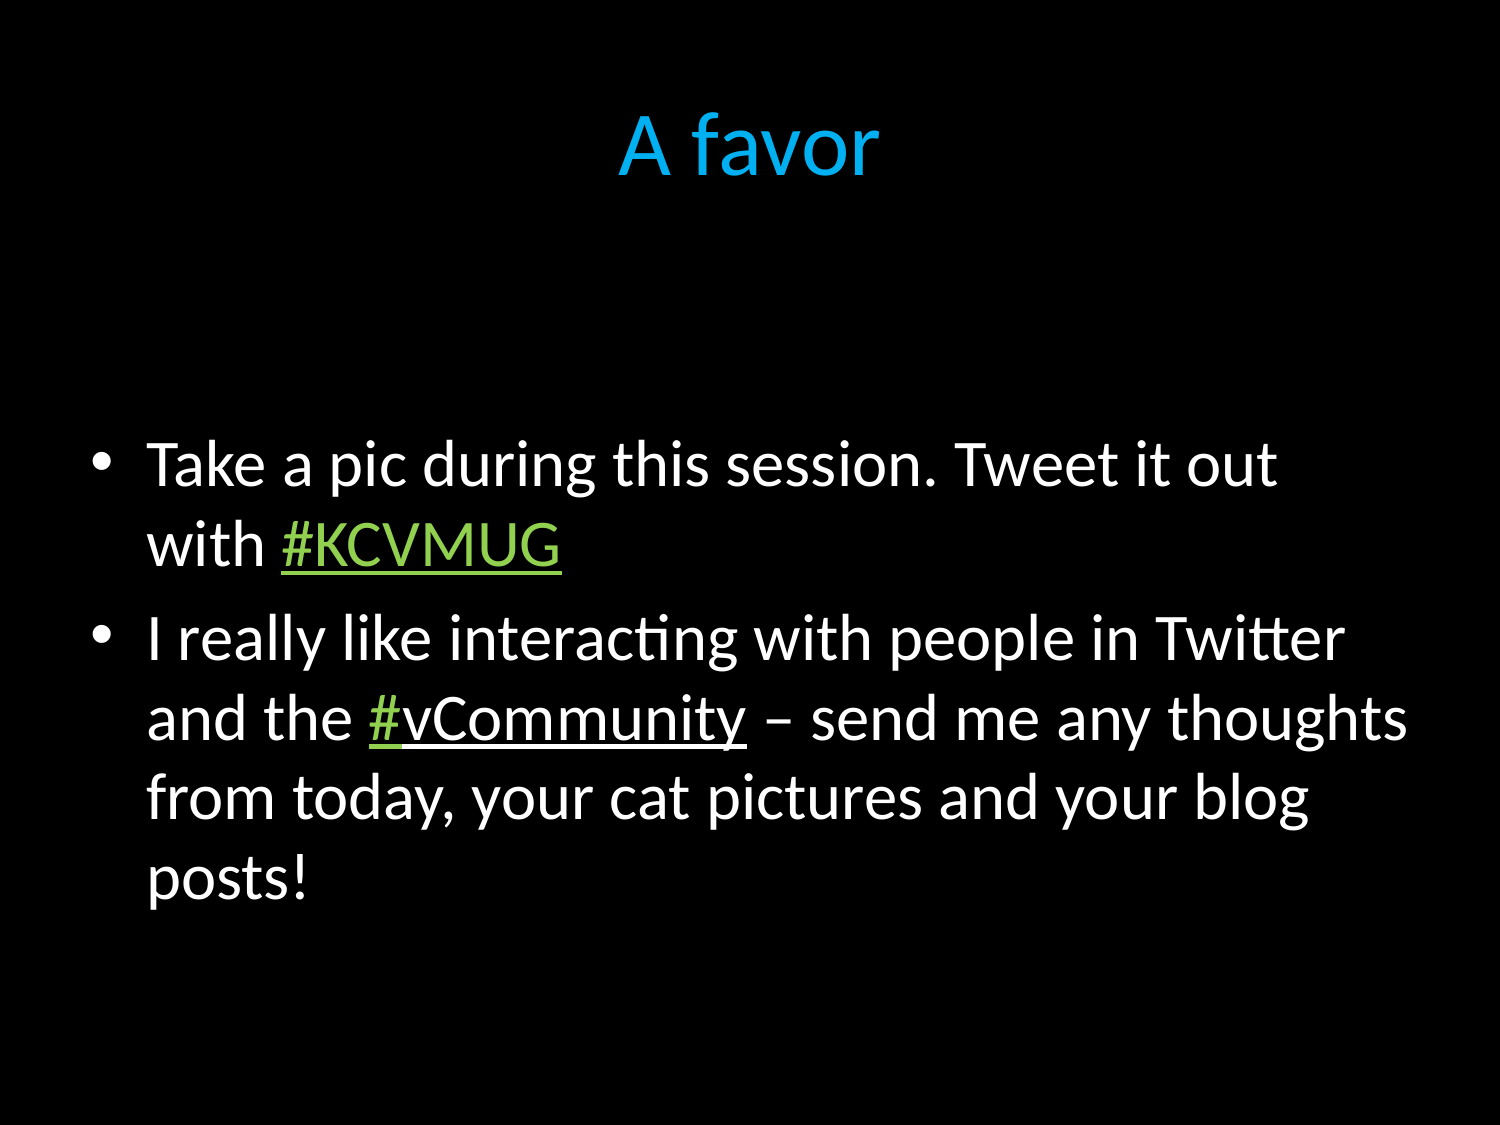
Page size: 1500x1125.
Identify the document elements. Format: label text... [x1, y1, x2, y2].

title A favor [75, 45, 1425, 233]
list Take a pic during this session. Tweet it out with #KCVMUG I really like interacting with people in Twitter and the #vCommunity – send me any thoughts from today, your cat pictures and your blog posts! [75, 412, 1425, 1005]
